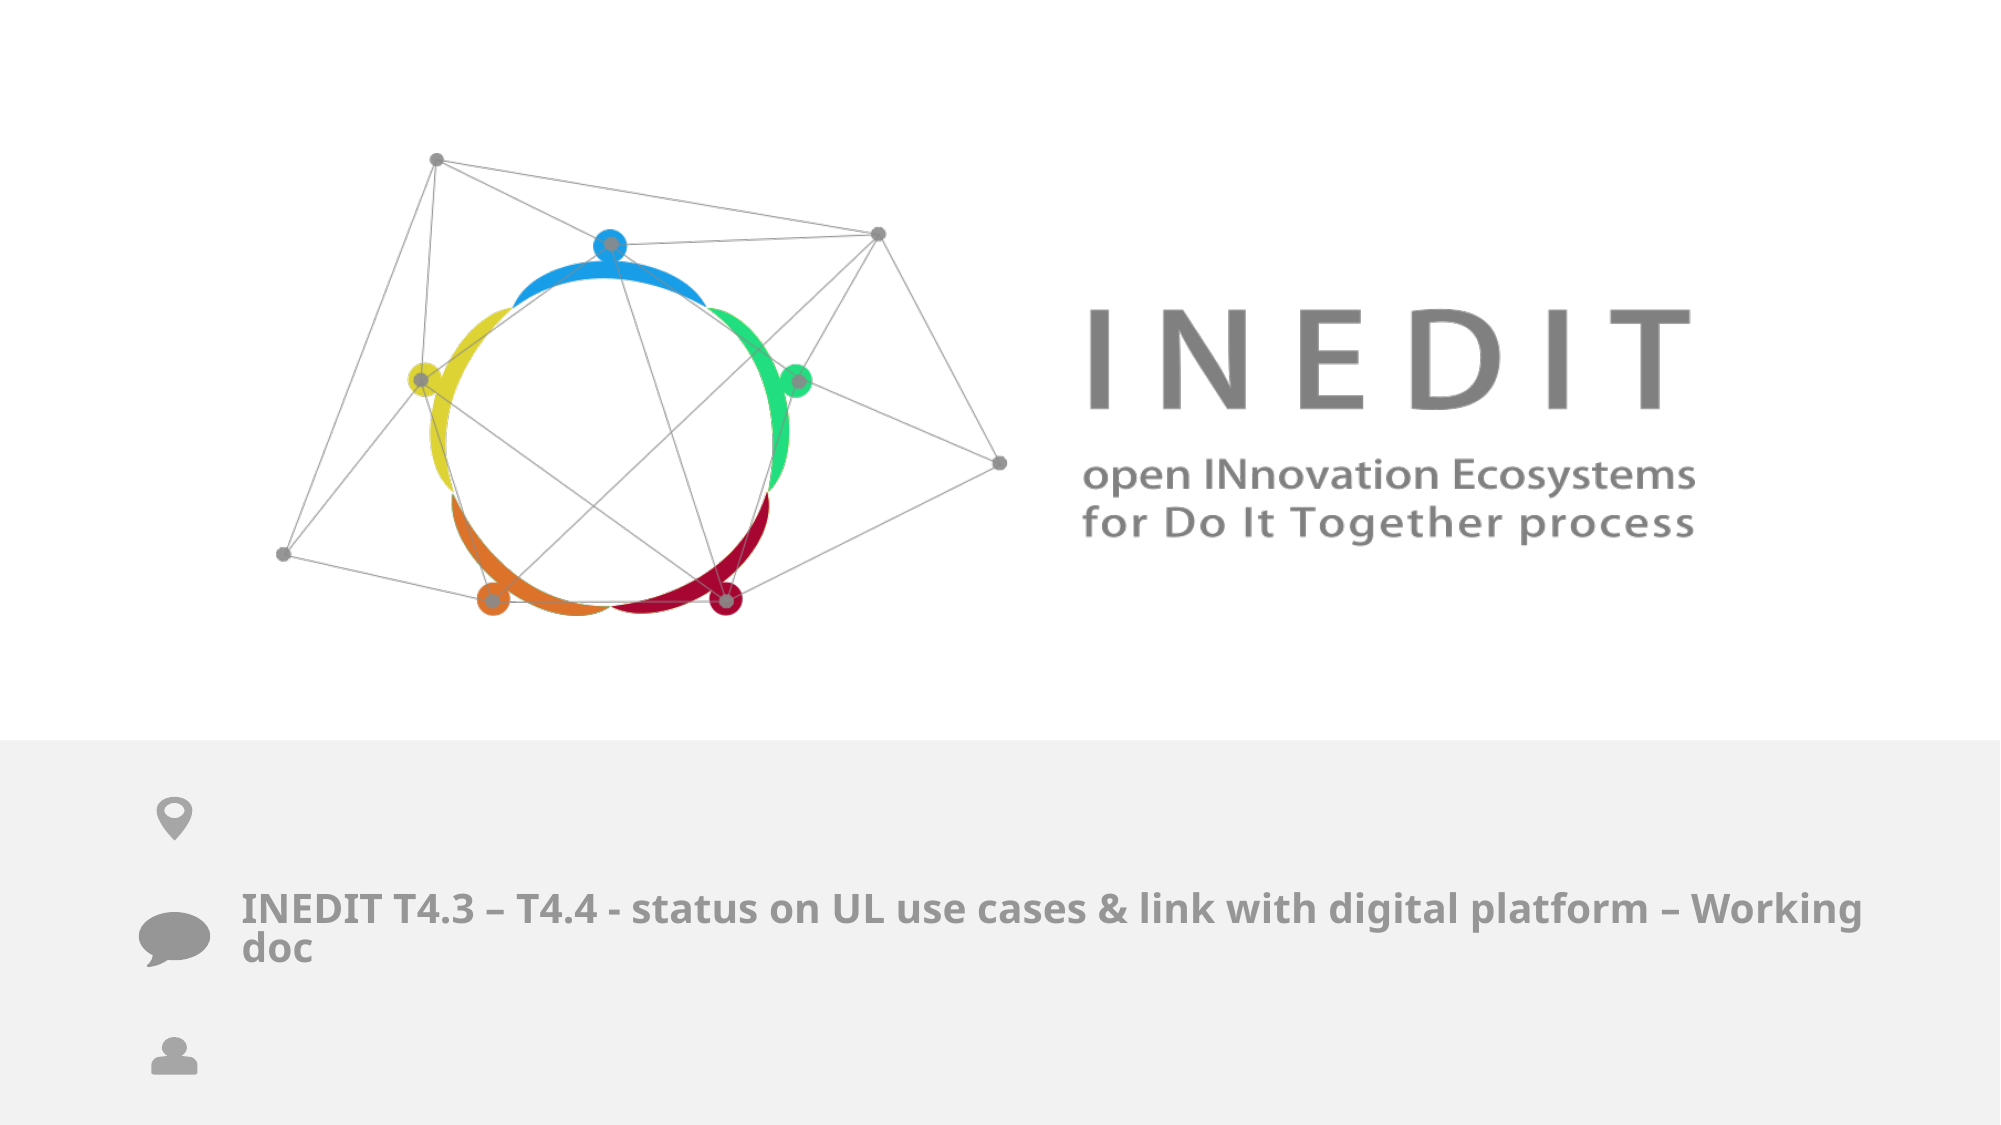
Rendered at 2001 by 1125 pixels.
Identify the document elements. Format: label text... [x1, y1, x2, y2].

list INEDIT T4.3 – T4.4 - status on UL use cases & link with digital platform – Working doc [241, 896, 1938, 1014]
picture [276, 153, 1695, 616]
